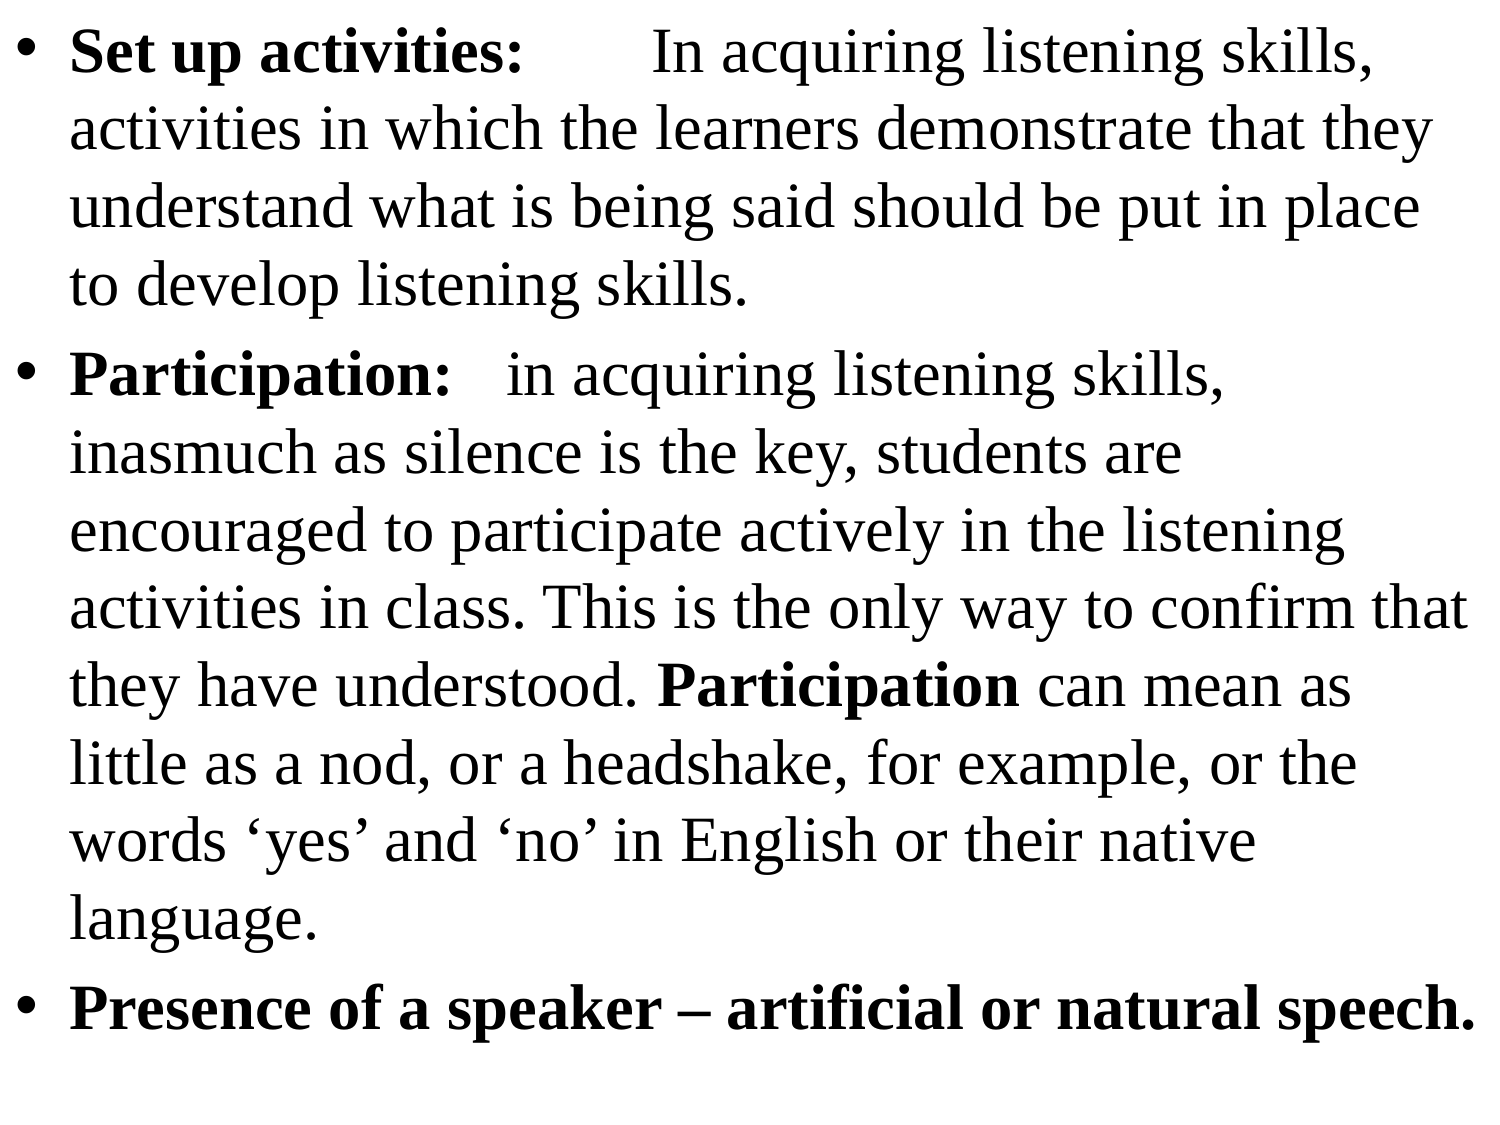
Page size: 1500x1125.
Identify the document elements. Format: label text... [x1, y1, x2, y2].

list Set up activities: In acquiring listening skills, activities in which the learners demonstrate that they understand what is being said should be put in place to develop listening skills. Participation: in acquiring listening skills, inasmuch as silence is the key, students are encouraged to participate actively in the listening activities in class. This is the only way to confirm that they have understood. Participation can mean as little as a nod, or a headshake, for example, or the words ‘yes’ and ‘no’ in English or their native language. Presence of a speaker – artificial or natural speech. [0, 0, 1500, 1125]
